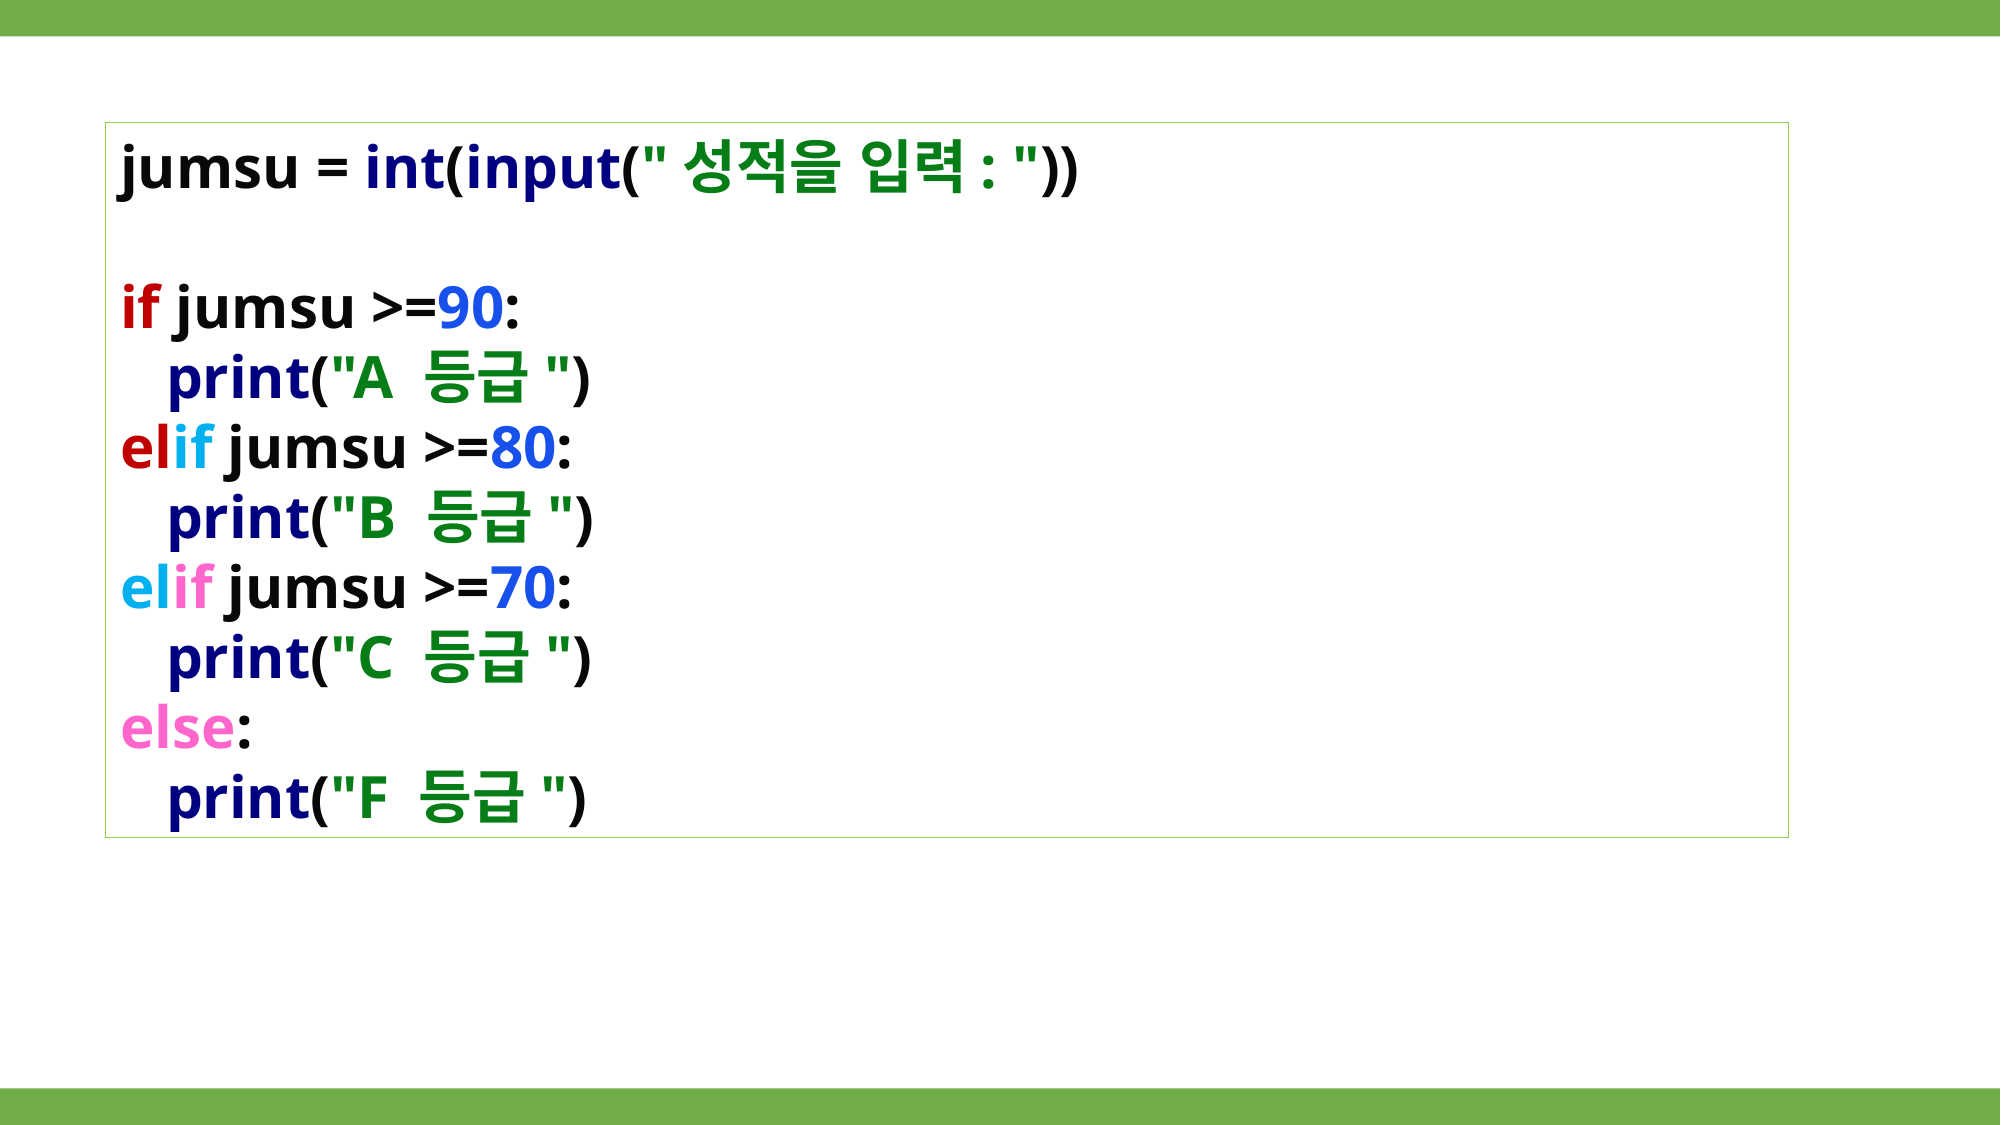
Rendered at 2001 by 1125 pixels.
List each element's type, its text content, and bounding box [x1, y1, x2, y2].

text_box jumsu = int(input("성적을 입력: ")) if jumsu >=90: print("A 등급") elif jumsu >=80: print("B 등급") elif jumsu >=70: print("C 등급") else: print("F 등급") [105, 122, 1789, 838]
text_box [1225, 49, 1965, 189]
